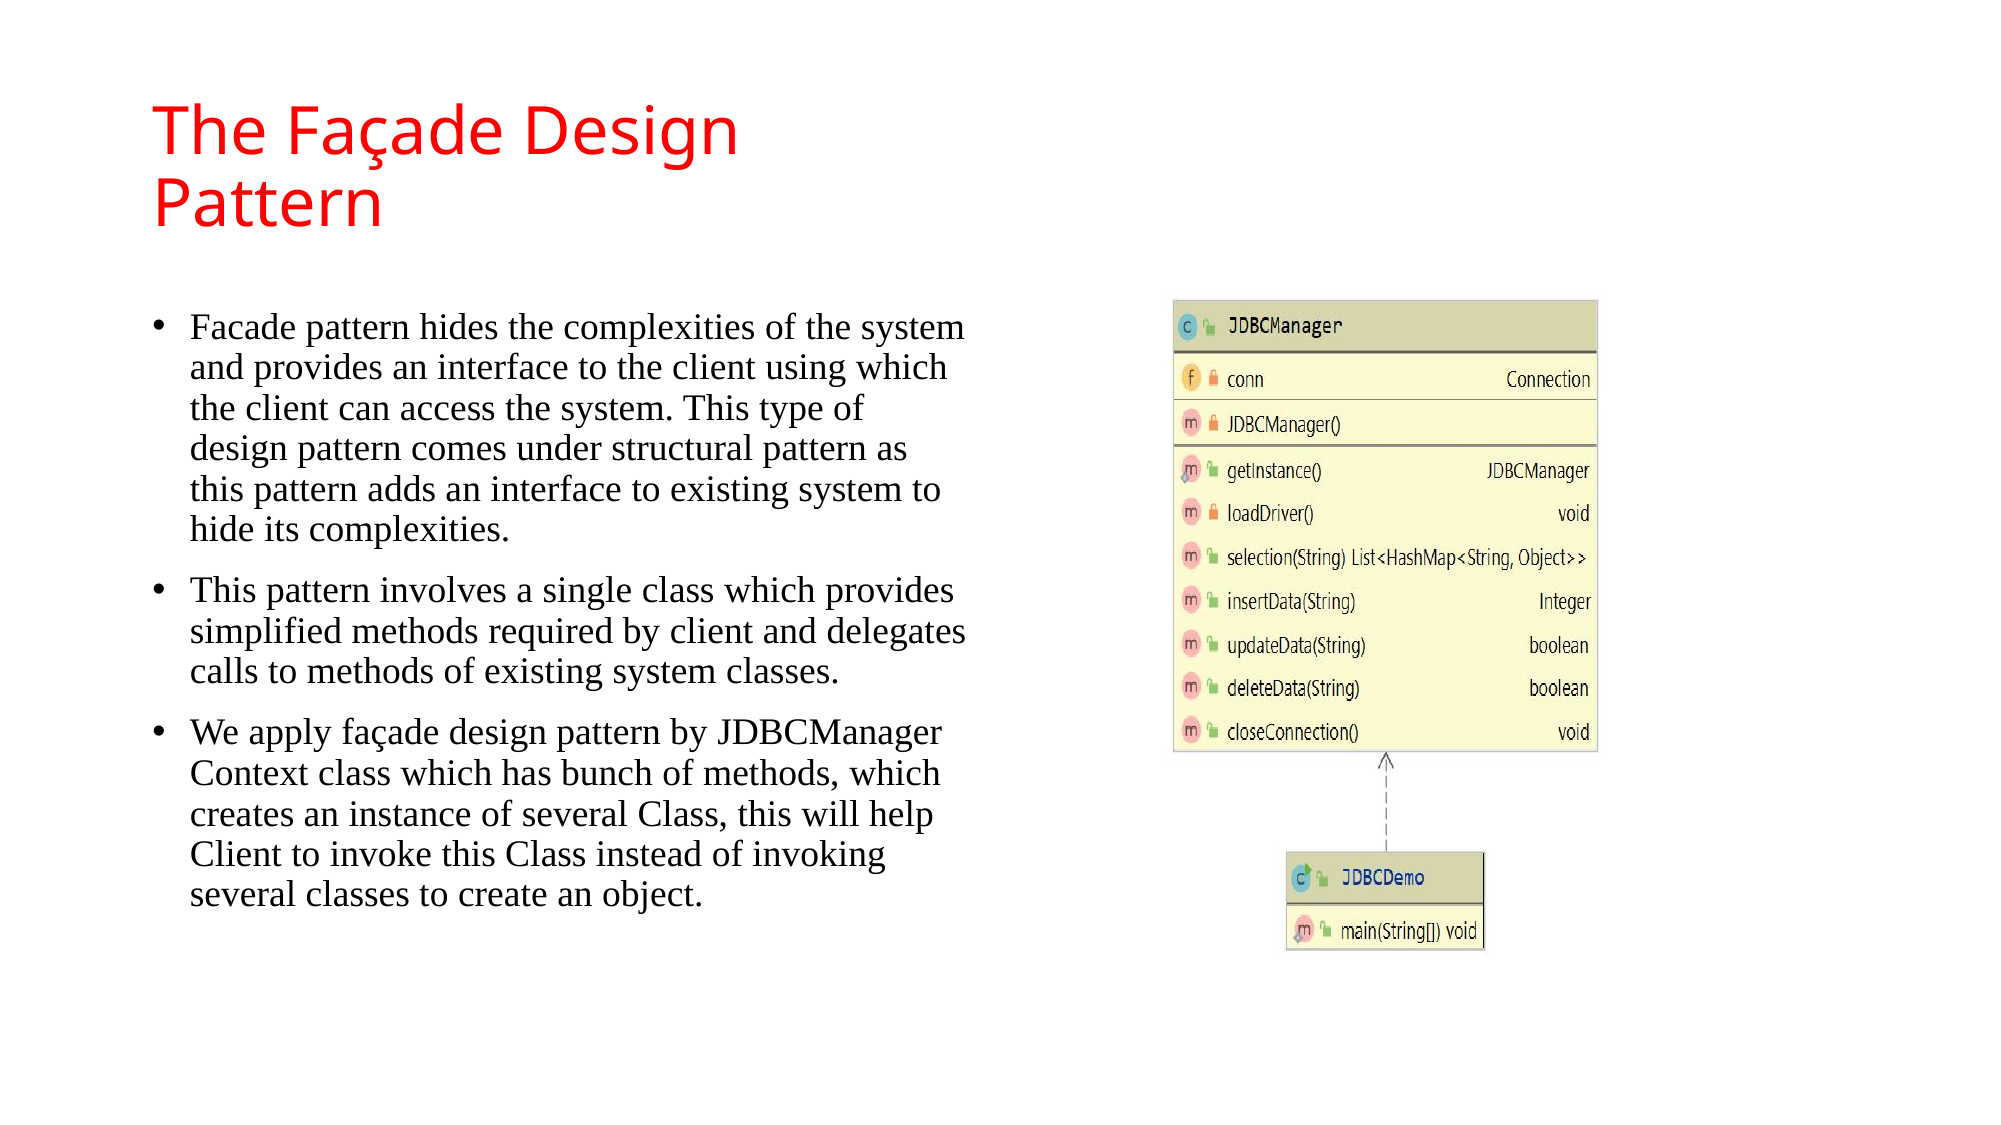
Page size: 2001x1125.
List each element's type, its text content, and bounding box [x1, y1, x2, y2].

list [1012, 59, 1863, 983]
list Facade pattern hides the complexities of the system and provides an interface to the client using which the client can access the system. This type of design pattern comes under structural pattern as this pattern adds an interface to existing system to hide its complexities. This pattern involves a single class which provides simplified methods required by client and delegates calls to methods of existing system classes. We apply façade design pattern by JDBCManager Context class which has bunch of methods, which creates an instance of several Class, this will help Client to invoke this Class instead of invoking several classes to create an object. [137, 299, 988, 1014]
title The Façade Design Pattern [137, 59, 1012, 278]
